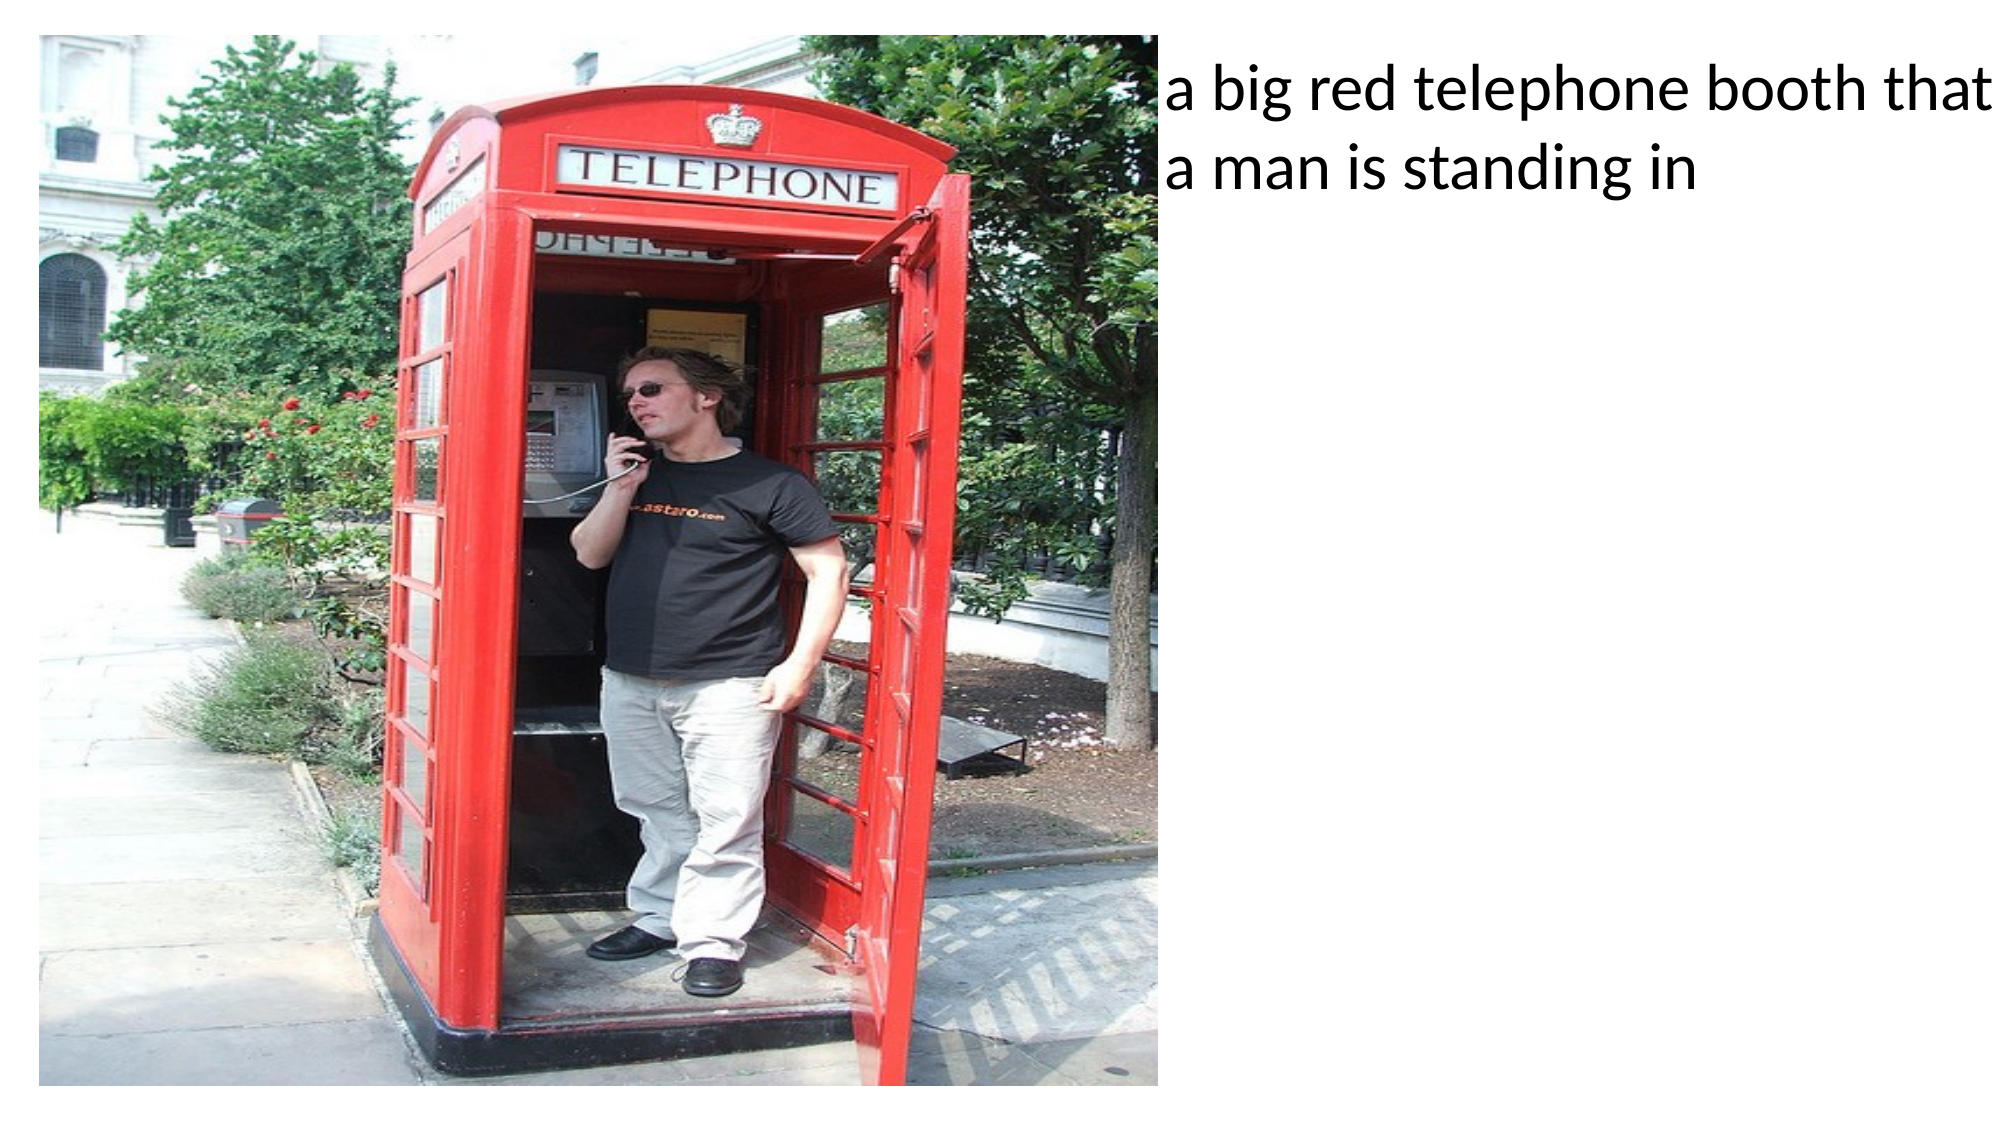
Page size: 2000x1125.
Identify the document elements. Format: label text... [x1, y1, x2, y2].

text_box a big red telephone booth that a man is standing in [1158, 35, 2000, 211]
picture [38, 35, 1158, 1087]
